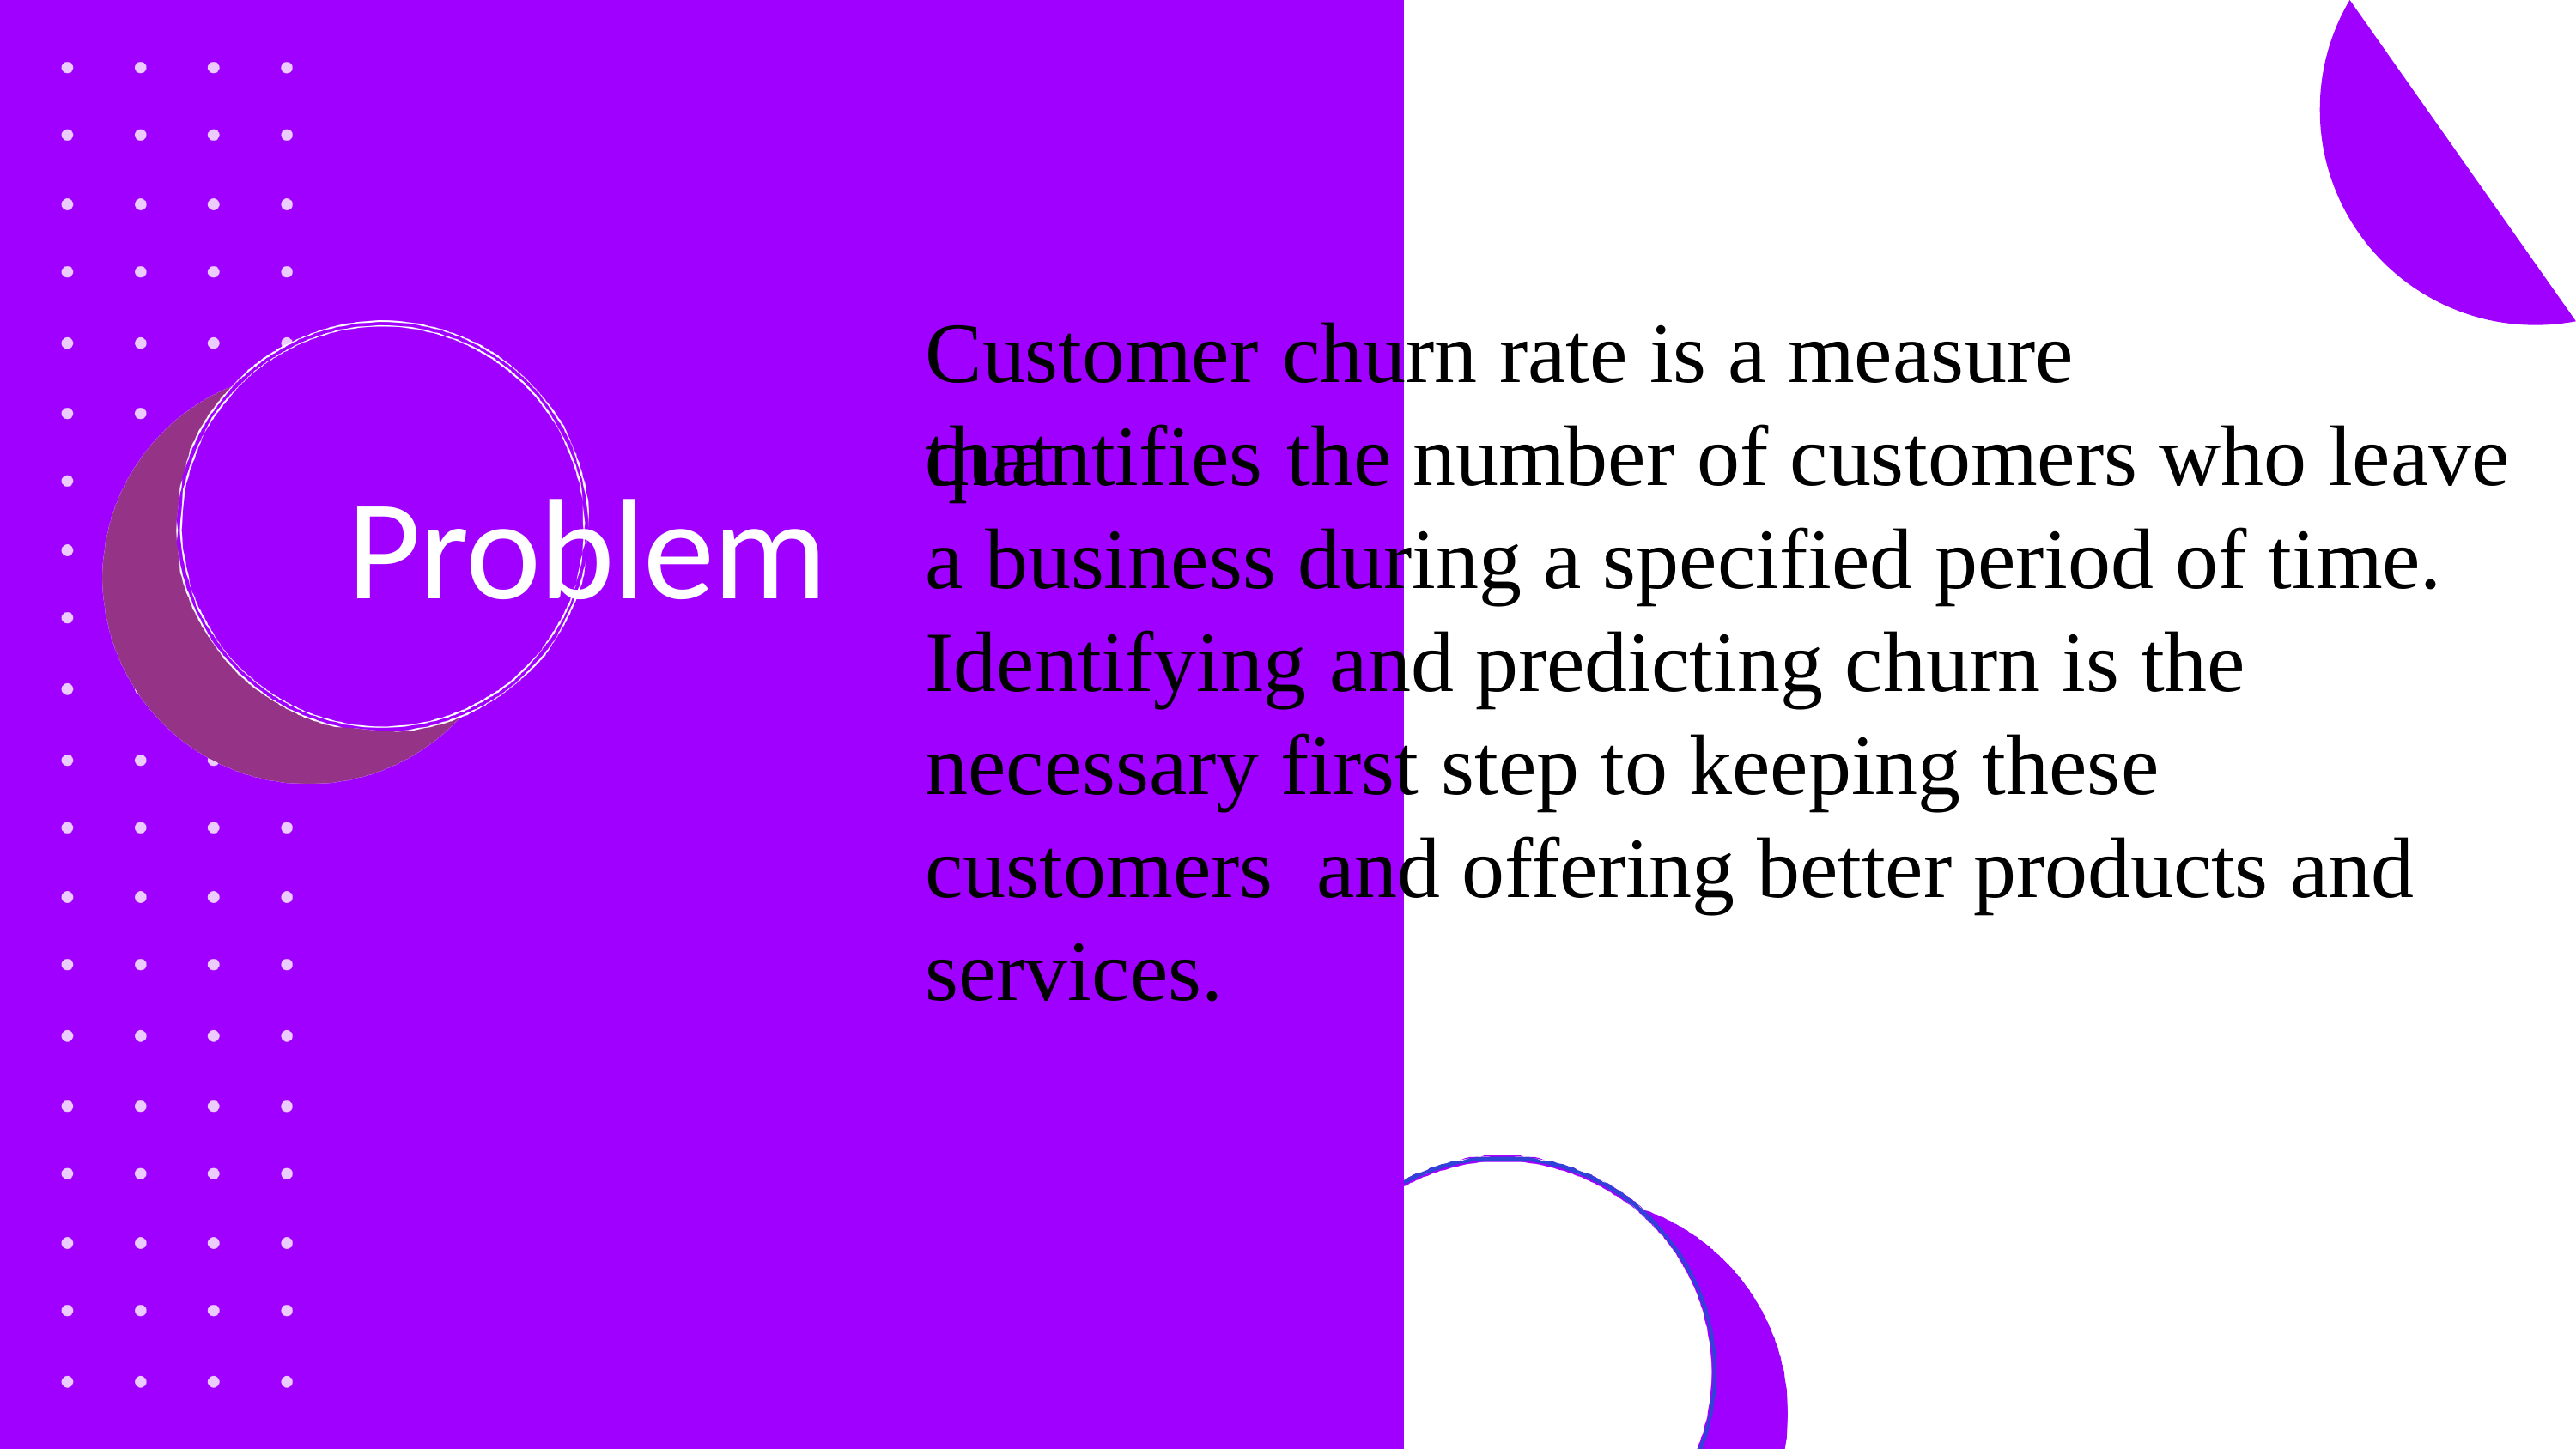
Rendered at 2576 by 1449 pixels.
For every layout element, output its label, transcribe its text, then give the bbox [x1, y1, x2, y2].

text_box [0, 0, 1788, 1449]
text_box Identifying and predicting churn is the necessary first step to keeping these customers and offering better products and services. [1789, 603, 2529, 1018]
text_box quantifies the number of customers who leave [1789, 397, 2511, 503]
text_box [2319, 0, 2576, 325]
text_box a business during a specified period of time. [1789, 500, 2444, 603]
text_box Customer churn rate is a measure that [1789, 294, 2224, 397]
